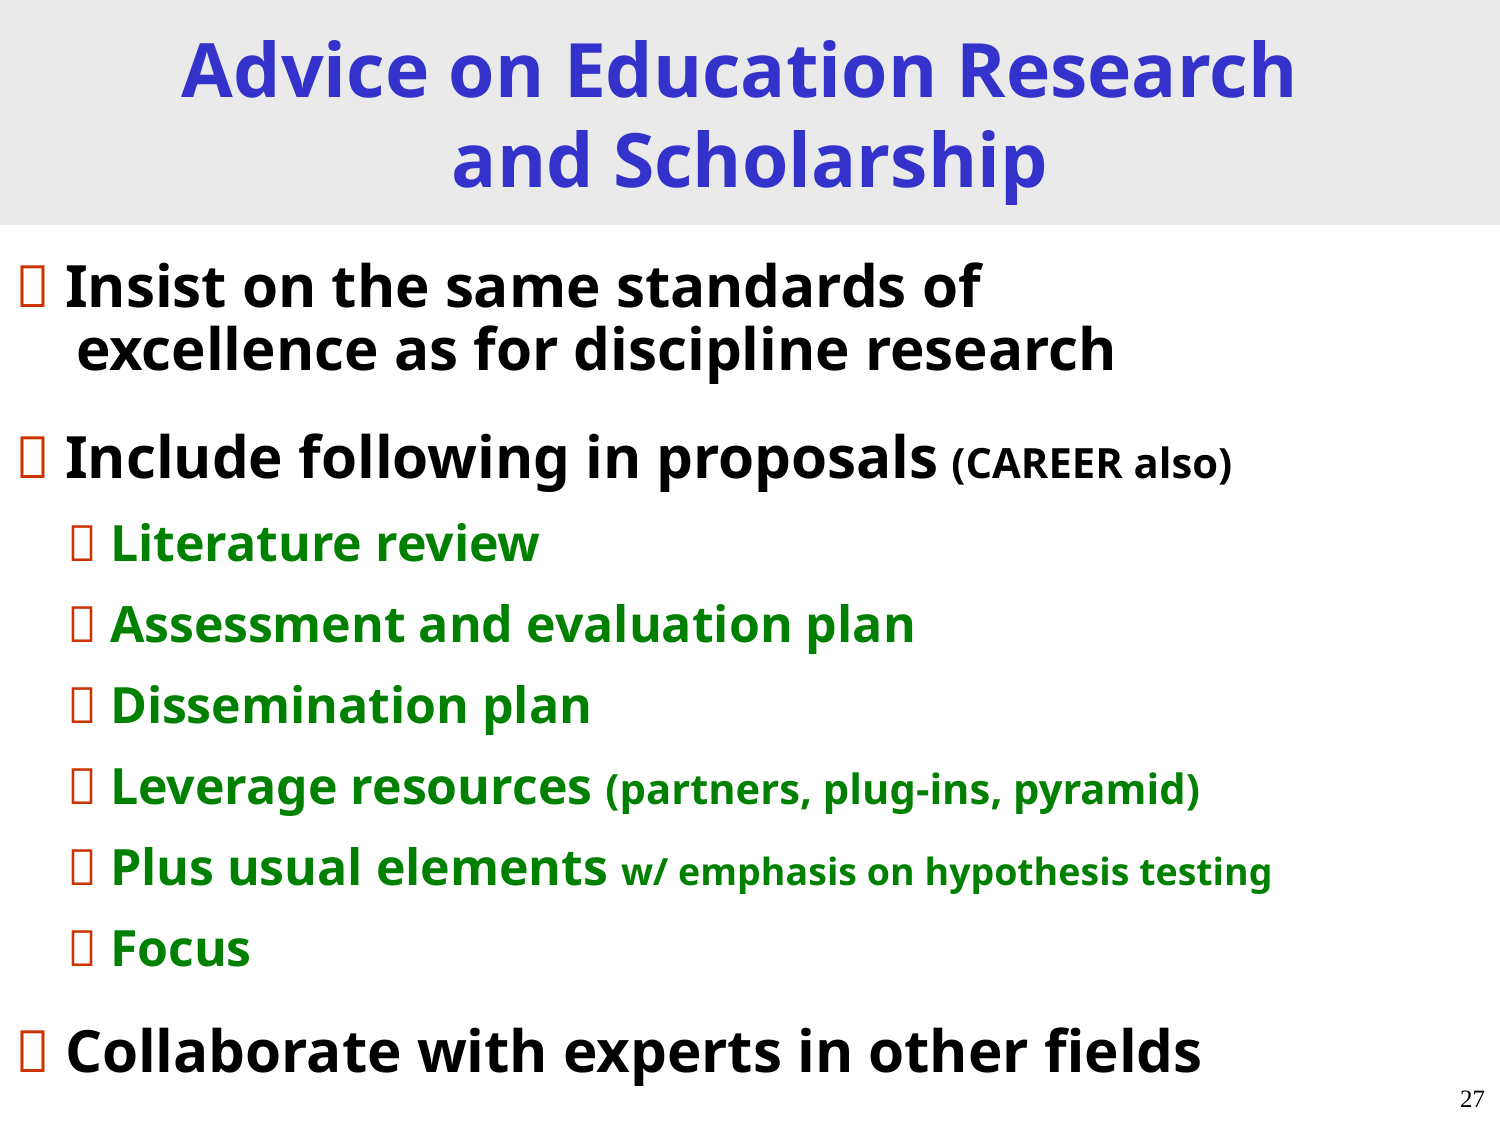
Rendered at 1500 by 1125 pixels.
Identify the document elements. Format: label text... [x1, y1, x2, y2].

title Advice on Education Research and Scholarship [0, 0, 1500, 226]
list  Insist on the same standards of excellence as for discipline research  Include following in proposals (CAREER also)  Literature review  Assessment and evaluation plan  Dissemination plan  Leverage resources (partners, plug-ins, pyramid)  Plus usual elements w/ emphasis on hypothesis testing  Focus  Collaborate with experts in other fields [0, 249, 1500, 1125]
slide_number 27 [1187, 1074, 1500, 1125]
